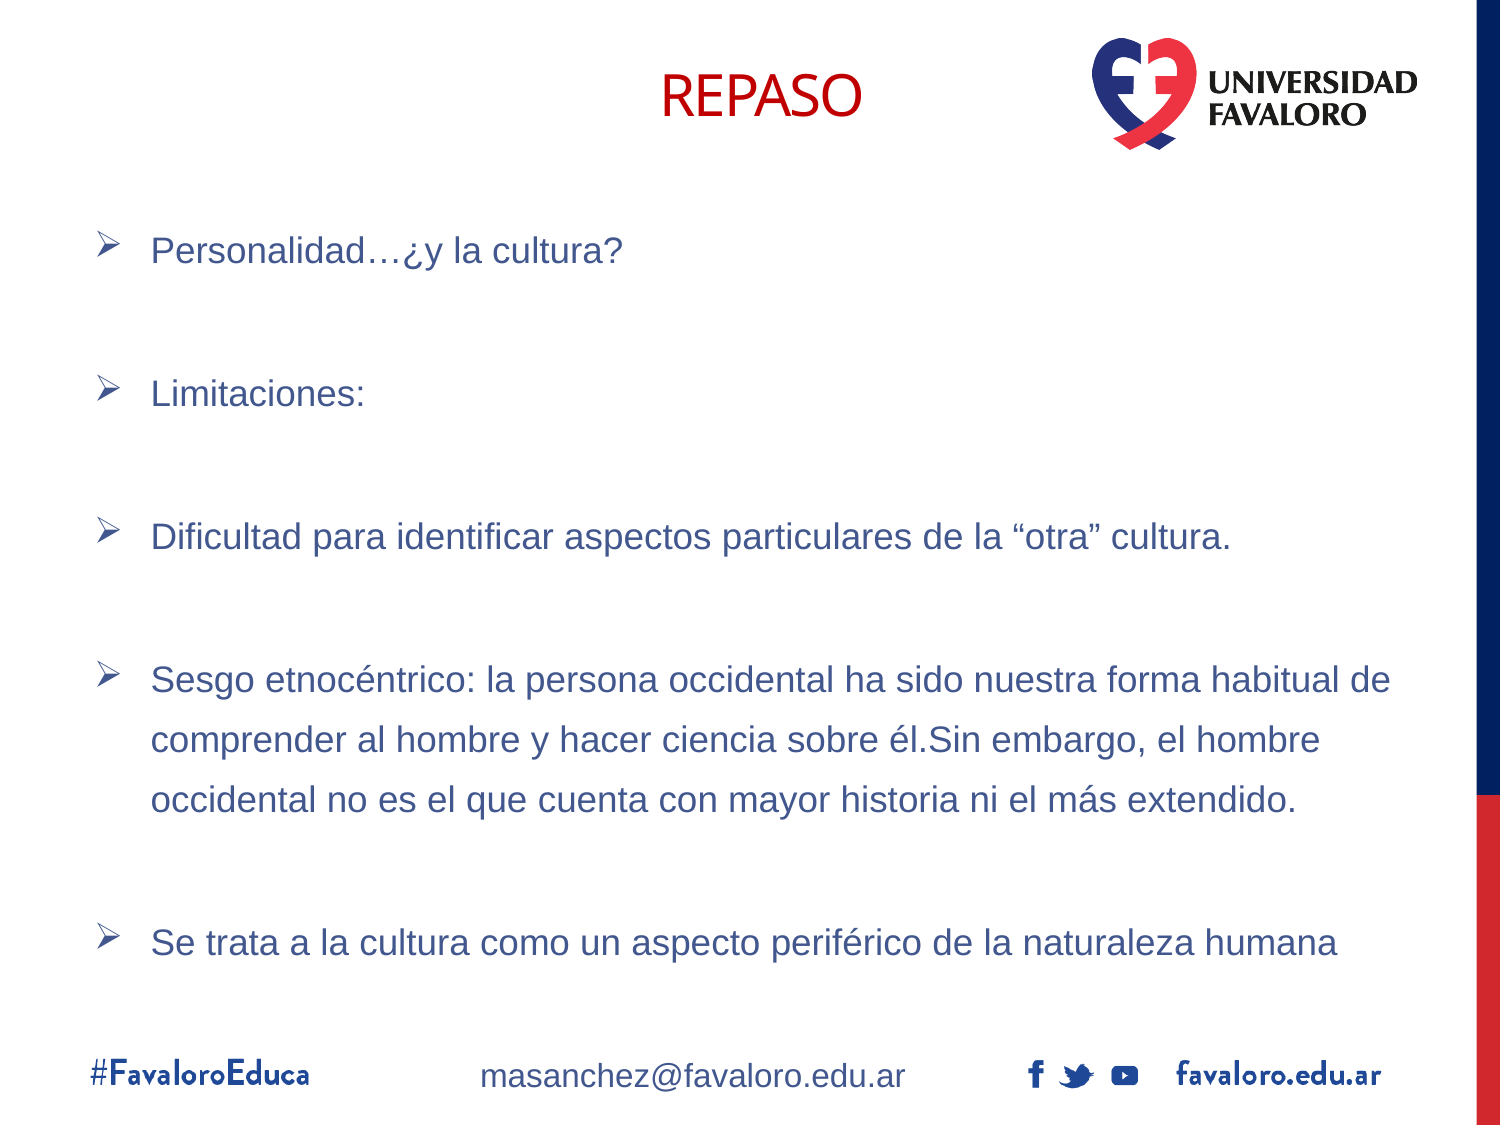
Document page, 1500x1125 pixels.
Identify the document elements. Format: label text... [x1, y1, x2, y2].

title Repaso [124, 22, 1401, 164]
picture [1401, 38, 1417, 150]
picture [76, 1035, 322, 1106]
subtitle Personalidad…¿y la cultura? Limitaciones: Dificultad para identificar aspectos particulares de la “otra” cultura. Sesgo etnocéntrico: la persona occidental ha sido nuestra forma habitual de comprender al hombre y hacer ciencia sobre él.Sin embargo, el hombre occidental no es el que cuenta con mayor historia ni el más extendido. Se trata a la cultura como un aspecto periférico de la naturaleza humana [86, 203, 1439, 976]
text_box masanchez@favaloro.edu.ar [472, 1046, 914, 1102]
picture [1014, 1041, 1388, 1100]
